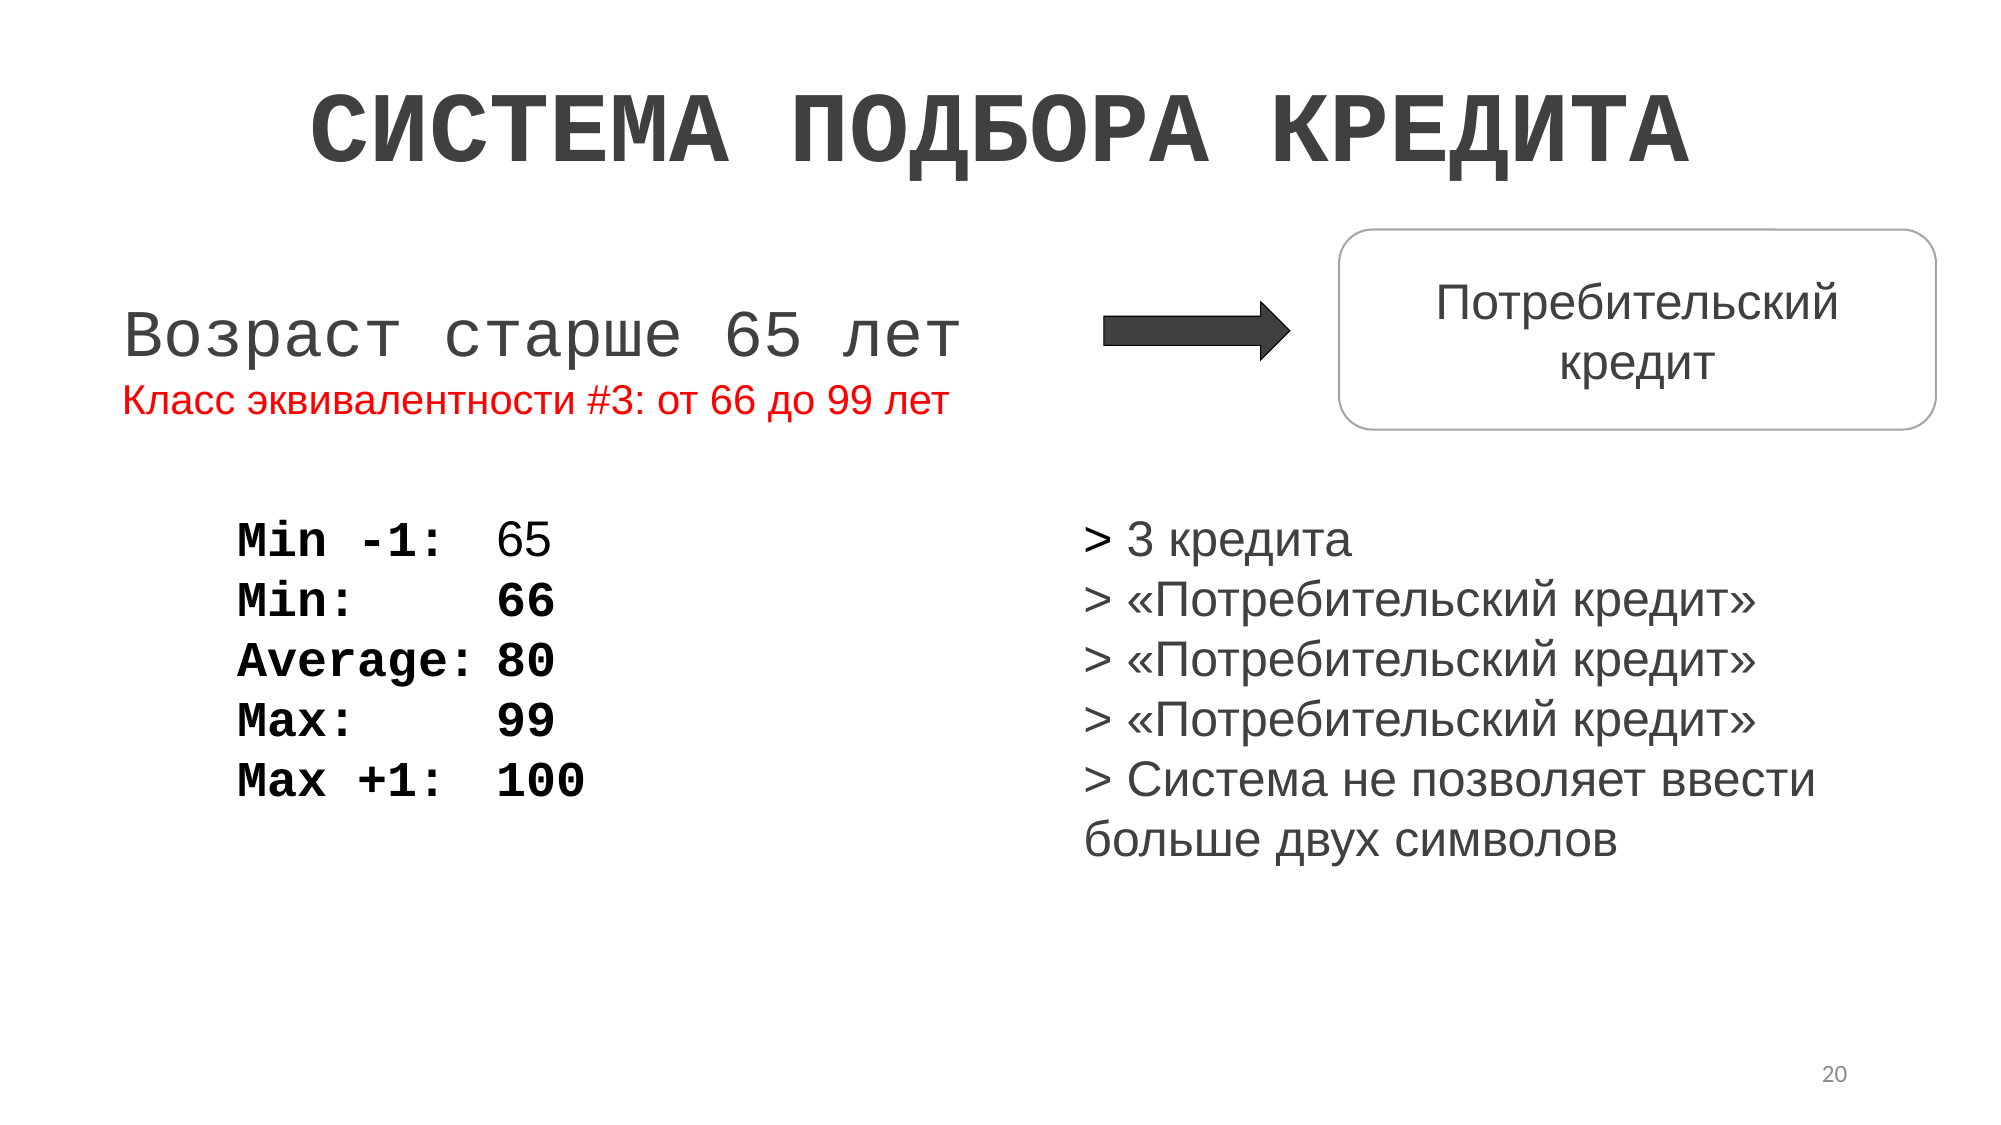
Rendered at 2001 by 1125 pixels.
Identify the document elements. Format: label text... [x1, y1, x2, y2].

text_box 65 66 80 99 100 [481, 499, 1068, 814]
text_box [1103, 300, 1291, 362]
text_box Min -1: Min: Average: Max: Max +1: [223, 499, 481, 814]
text_box > 3 кредита > «Потребительский кредит» > «Потребительский кредит» > «Потребительский кредит» > Система не позволяет ввести больше двух символов [1068, 499, 1936, 934]
text_box Потребительский кредит [1337, 228, 1937, 431]
slide_number 20 [1412, 1042, 1863, 1103]
text_box Возраст старше 65 лет [109, 282, 979, 378]
text_box Класс эквивалентности #3: от 66 до 99 лет [107, 365, 965, 430]
text_box СИСТЕМА ПОДБОРА КРЕДИТА [295, 53, 1705, 189]
